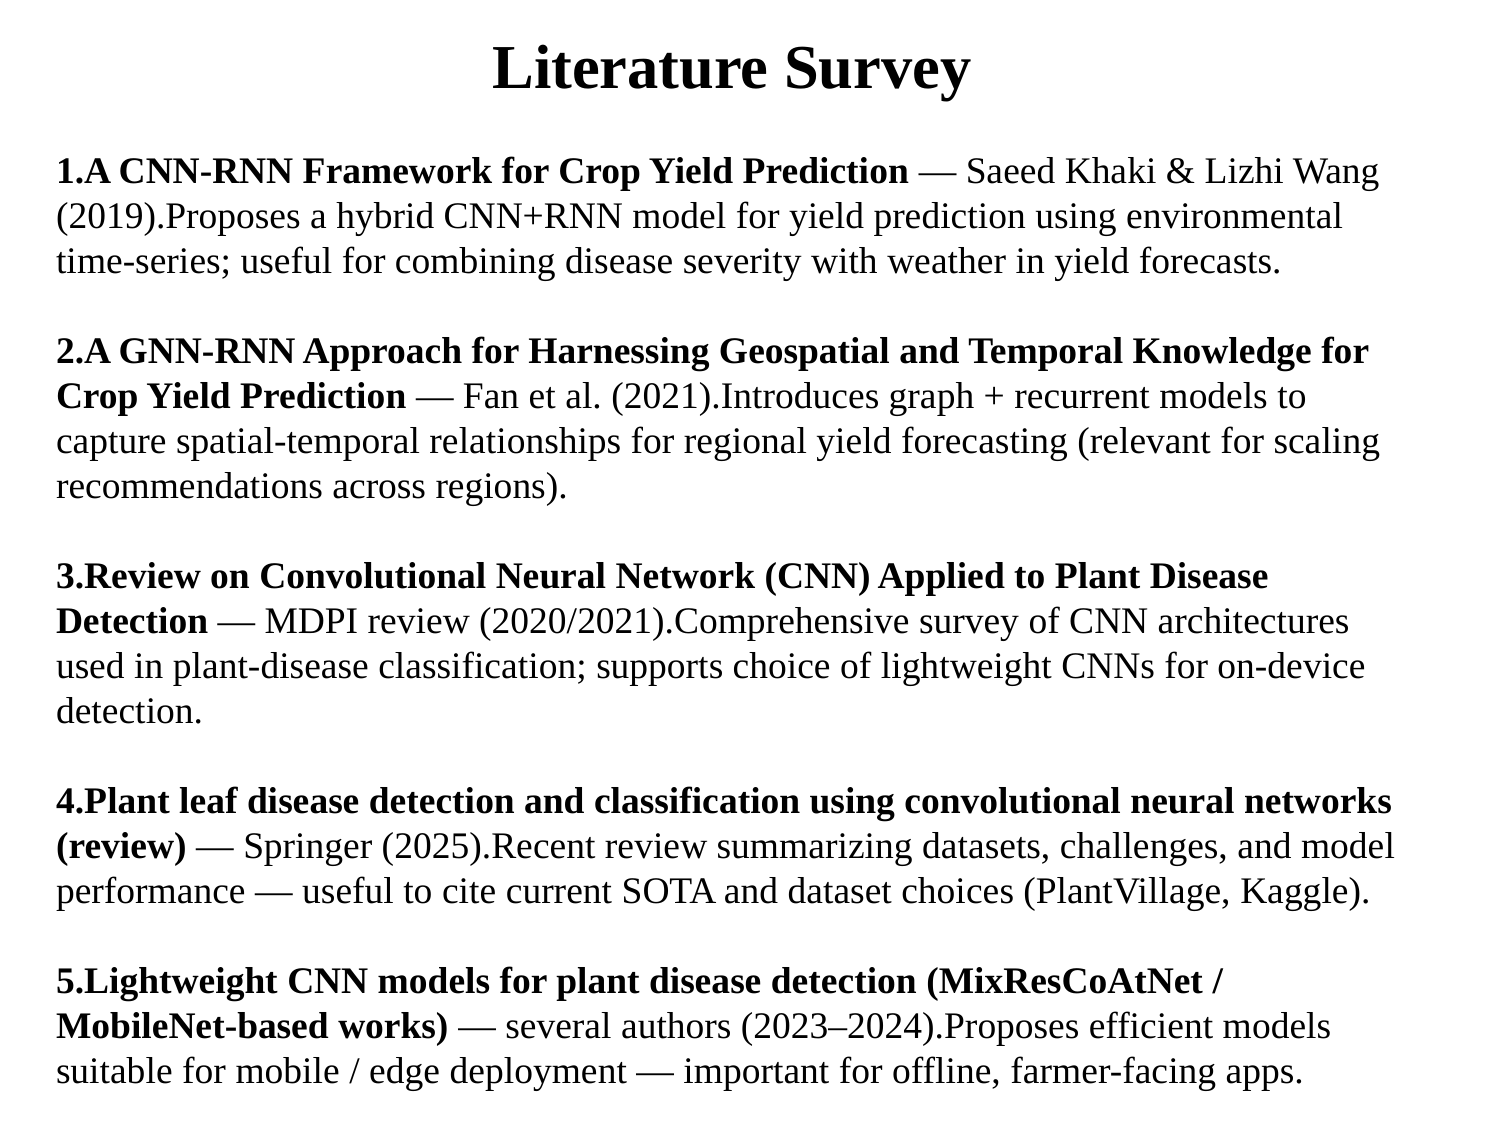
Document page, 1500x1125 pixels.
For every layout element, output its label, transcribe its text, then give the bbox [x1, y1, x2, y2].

text_box Literature Survey 1.A CNN-RNN Framework for Crop Yield Prediction — Saeed Khaki & Lizhi Wang (2019).Proposes a hybrid CNN+RNN model for yield prediction using environmental time-series; useful for combining disease severity with weather in yield forecasts. 2.A GNN-RNN Approach for Harnessing Geospatial and Temporal Knowledge for Crop Yield Prediction — Fan et al. (2021).Introduces graph + recurrent models to capture spatial-temporal relationships for regional yield forecasting (relevant for scaling recommendations across regions). 3.Review on Convolutional Neural Network (CNN) Applied to Plant Disease Detection — MDPI review (2020/2021).Comprehensive survey of CNN architectures used in plant-disease classification; supports choice of lightweight CNNs for on-device detection. 4.Plant leaf disease detection and classification using convolutional neural networks (review) — Springer (2025).Recent review summarizing datasets, challenges, and model performance — useful to cite current SOTA and dataset choices (PlantVillage, Kaggle). 5.Lightweight CNN models for plant disease detection (MixResCoAtNet / MobileNet-based works) — several authors (2023–2024).Proposes efficient models suitable for mobile / edge deployment — important for offline, farmer-facing apps. [41, 19, 1424, 1099]
